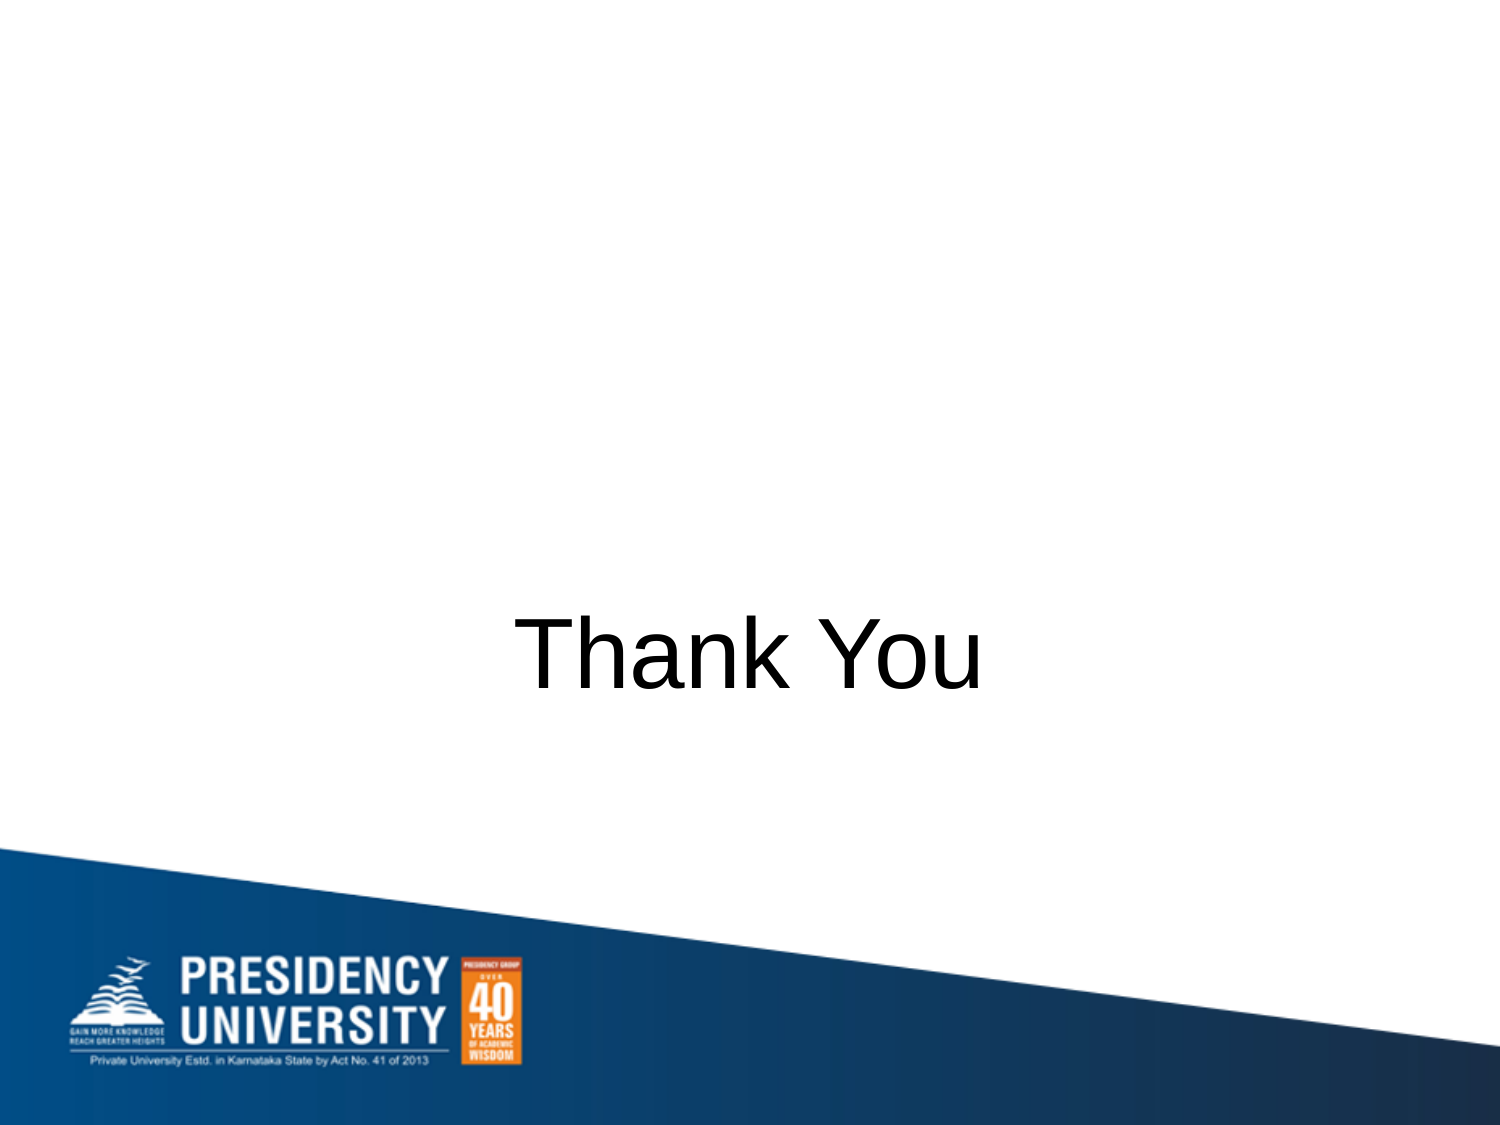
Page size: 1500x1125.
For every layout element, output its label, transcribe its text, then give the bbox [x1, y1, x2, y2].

subtitle Thank You [102, 299, 1396, 1013]
picture [0, 845, 1500, 1125]
